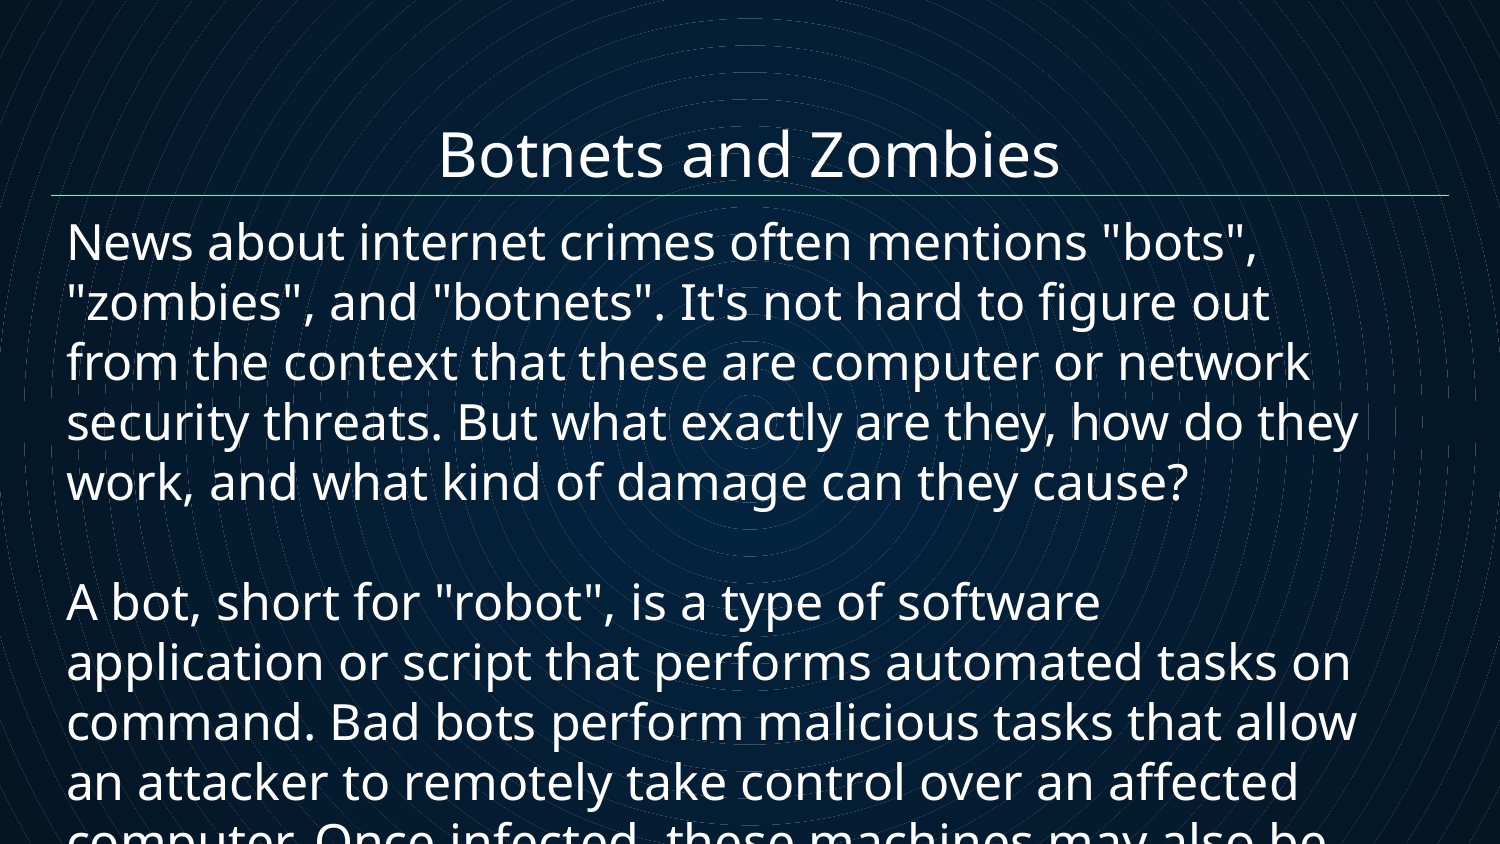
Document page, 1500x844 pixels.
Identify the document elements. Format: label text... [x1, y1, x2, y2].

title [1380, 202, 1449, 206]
title Botnets and Zombies [51, 105, 1449, 195]
text_box News about internet crimes often mentions "bots", "zombies", and "botnets". It's not hard to figure out from the context that these are computer or network security threats. But what exactly are they, how do they work, and what kind of damage can they cause? A bot, short for "robot", is a type of software application or script that performs automated tasks on command. Bad bots perform malicious tasks that allow an attacker to remotely take control over an affected computer. Once infected, these machines may also be referred to as zombies. [51, 203, 1380, 261]
